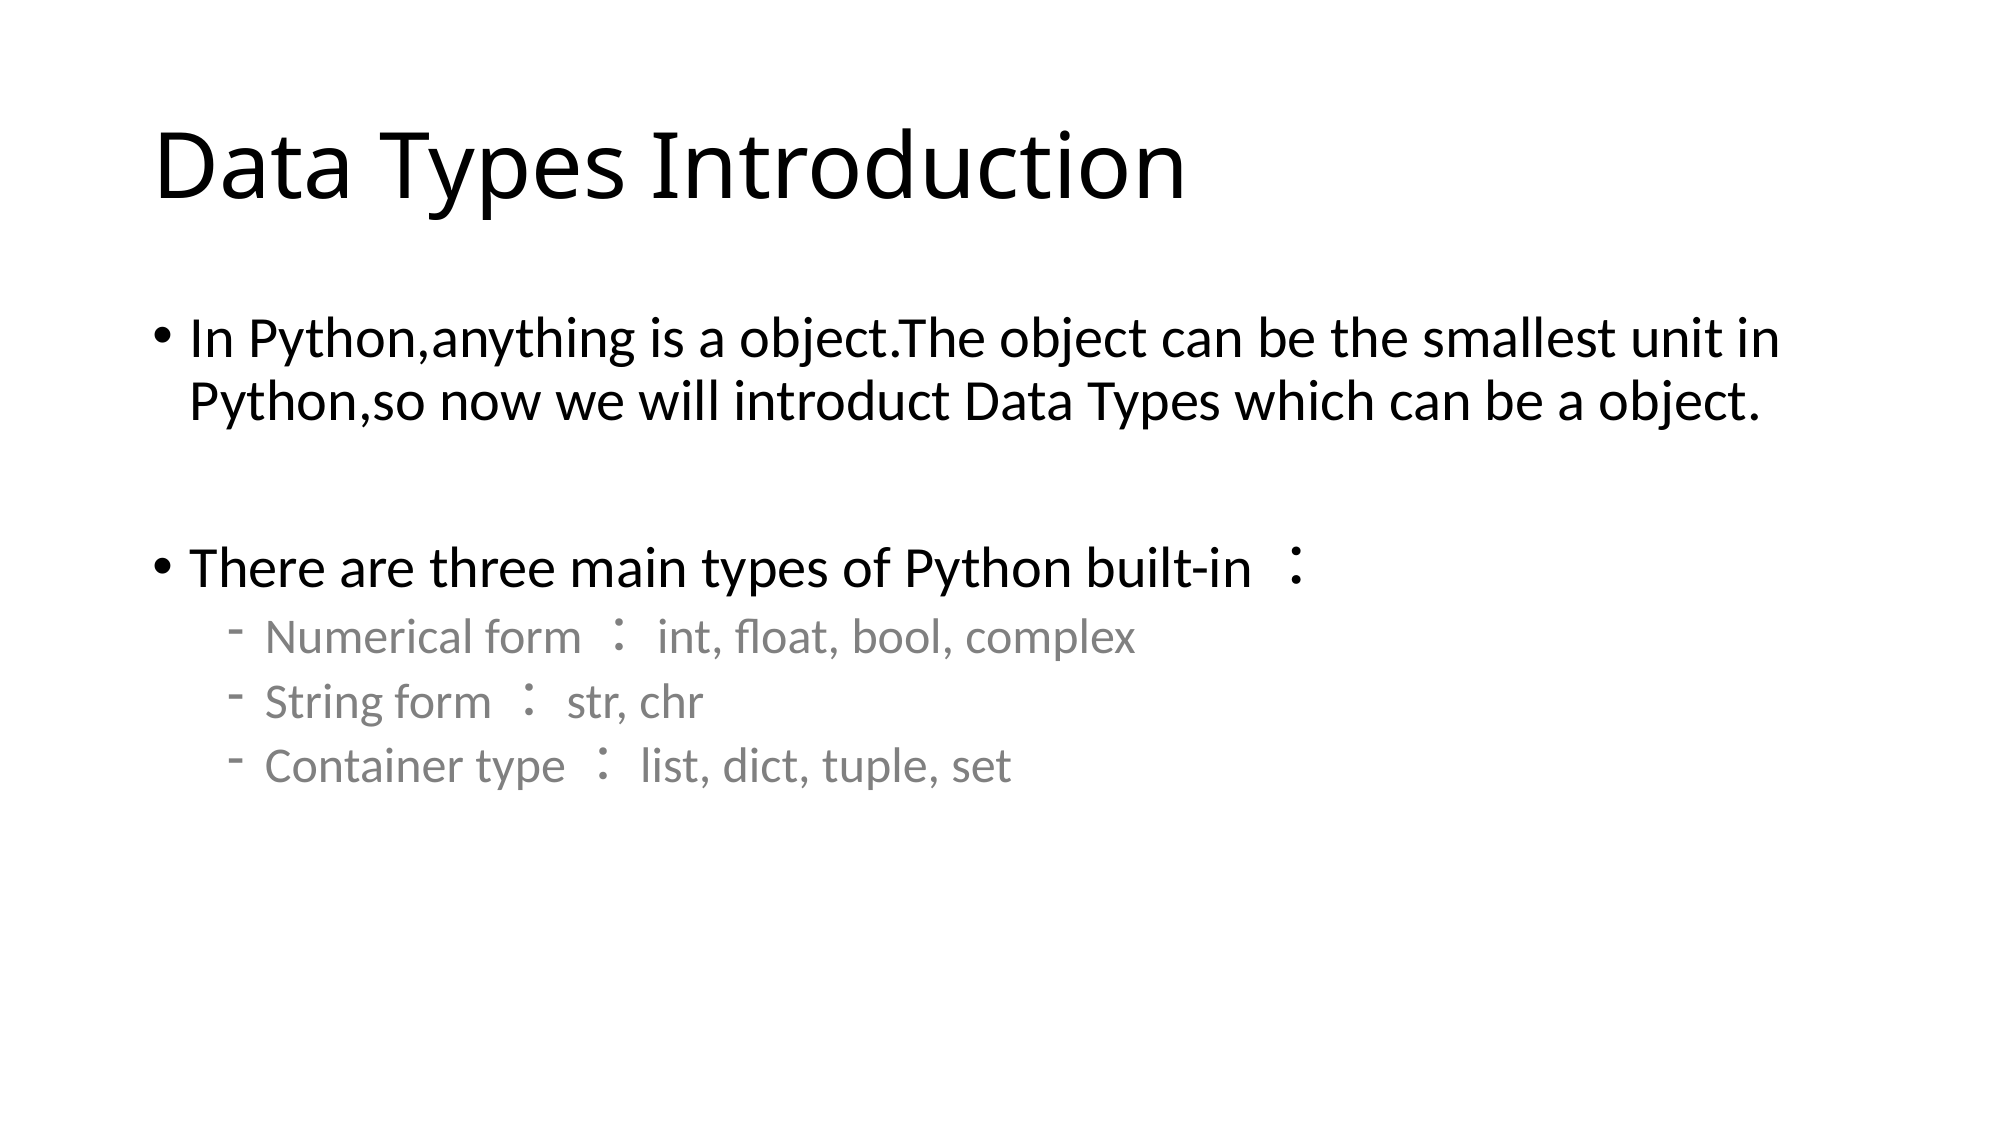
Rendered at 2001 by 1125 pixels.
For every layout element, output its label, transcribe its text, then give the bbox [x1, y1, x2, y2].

list In Python,anything is a object.The object can be the smallest unit in Python,so now we will introduct Data Types which can be a object. There are three main types of Python built-in： Numerical form：int, float, bool, complex String form：str, chr Container type：list, dict, tuple, set [137, 299, 1863, 1014]
title Data Types Introduction [137, 59, 1863, 278]
